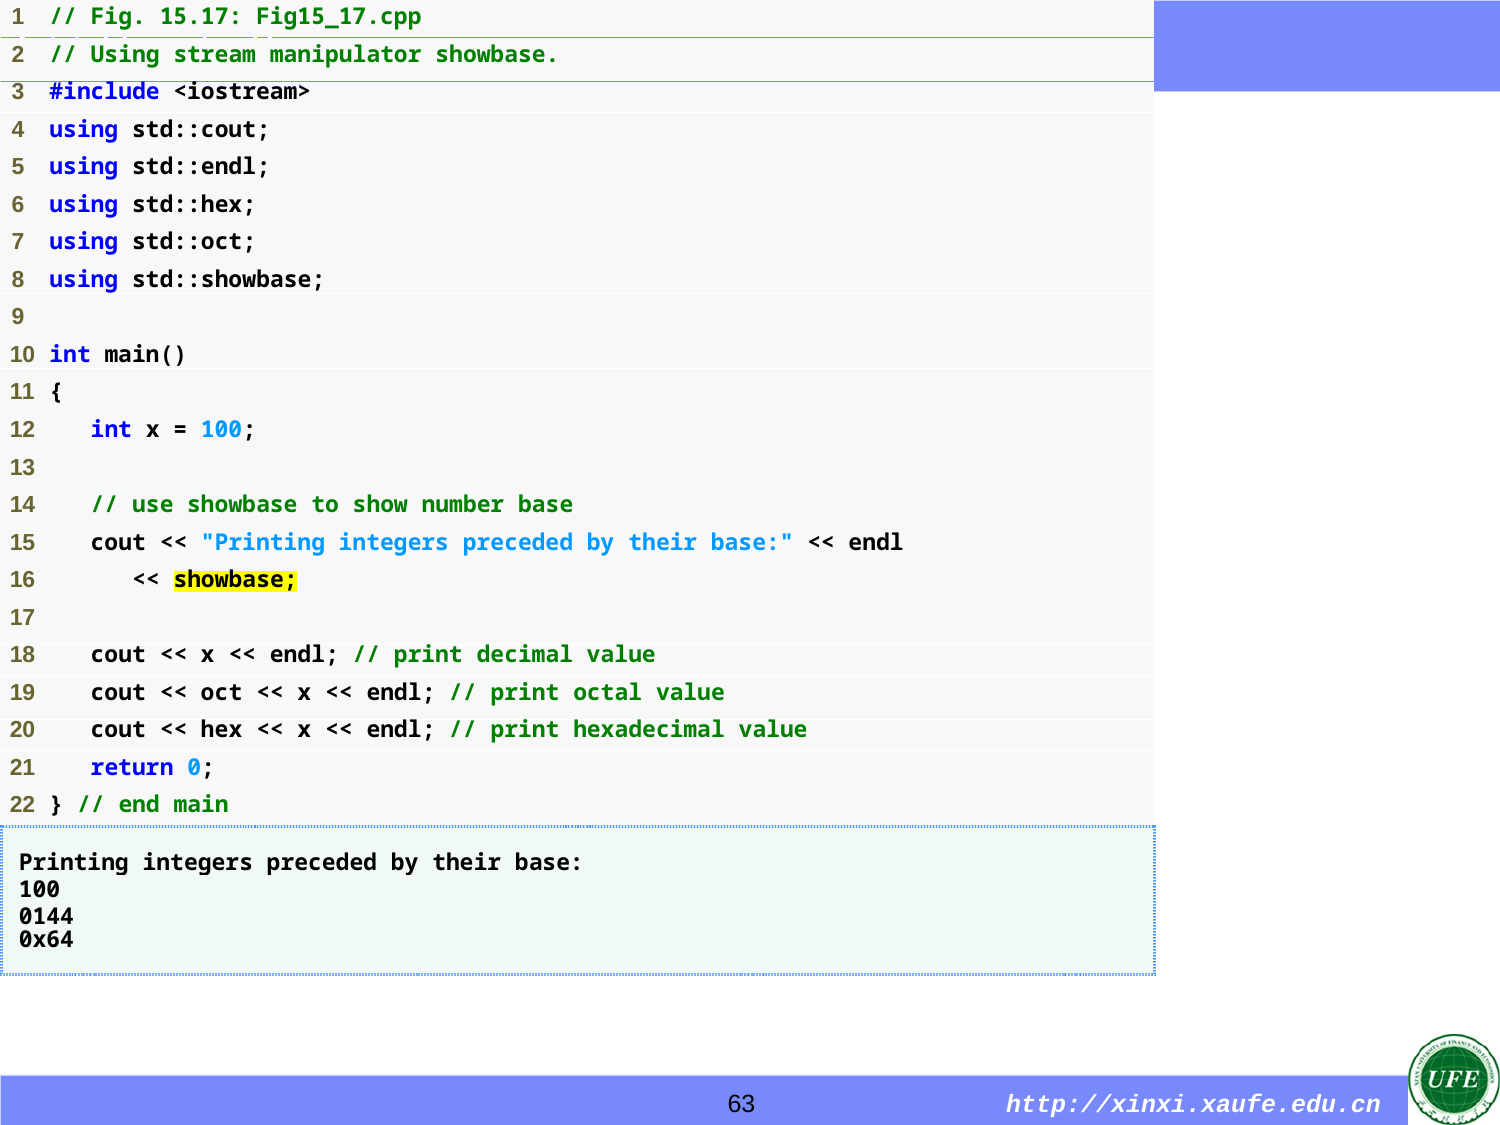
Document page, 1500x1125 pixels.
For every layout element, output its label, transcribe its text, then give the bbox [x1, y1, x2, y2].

picture [1408, 1034, 1500, 1125]
slide_number 63 [712, 1080, 775, 1121]
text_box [0, 0, 1157, 1005]
